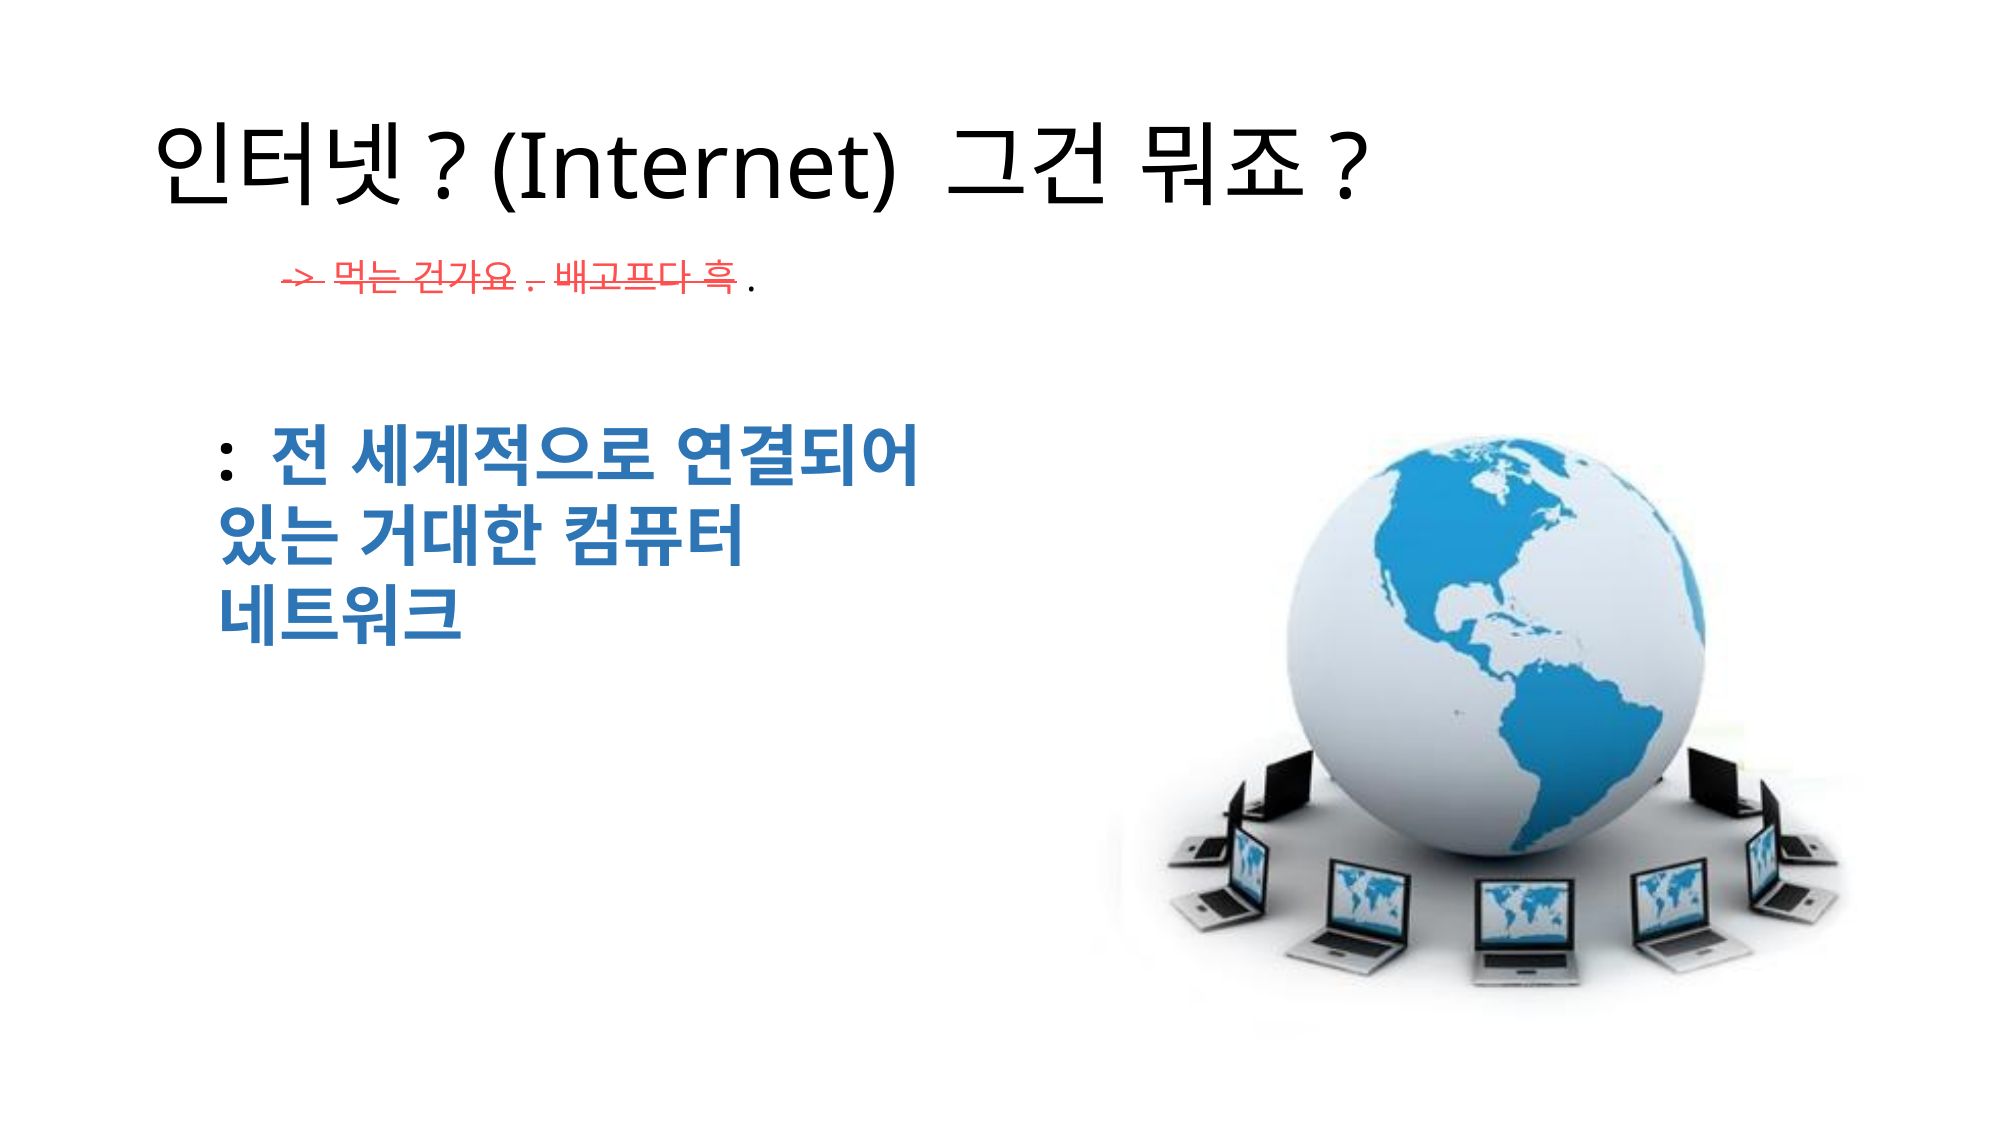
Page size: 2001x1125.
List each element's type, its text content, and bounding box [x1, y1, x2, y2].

text_box -> 먹는 건가요. 배고프다 흑. [266, 246, 1075, 307]
text_box : 전 세계적으로 연결되어 있는 거대한 컴퓨터 네트워크 [203, 406, 1000, 661]
title 인터넷? (Internet) 그건 뭐죠? [137, 59, 1863, 278]
picture [1010, 433, 1863, 1039]
